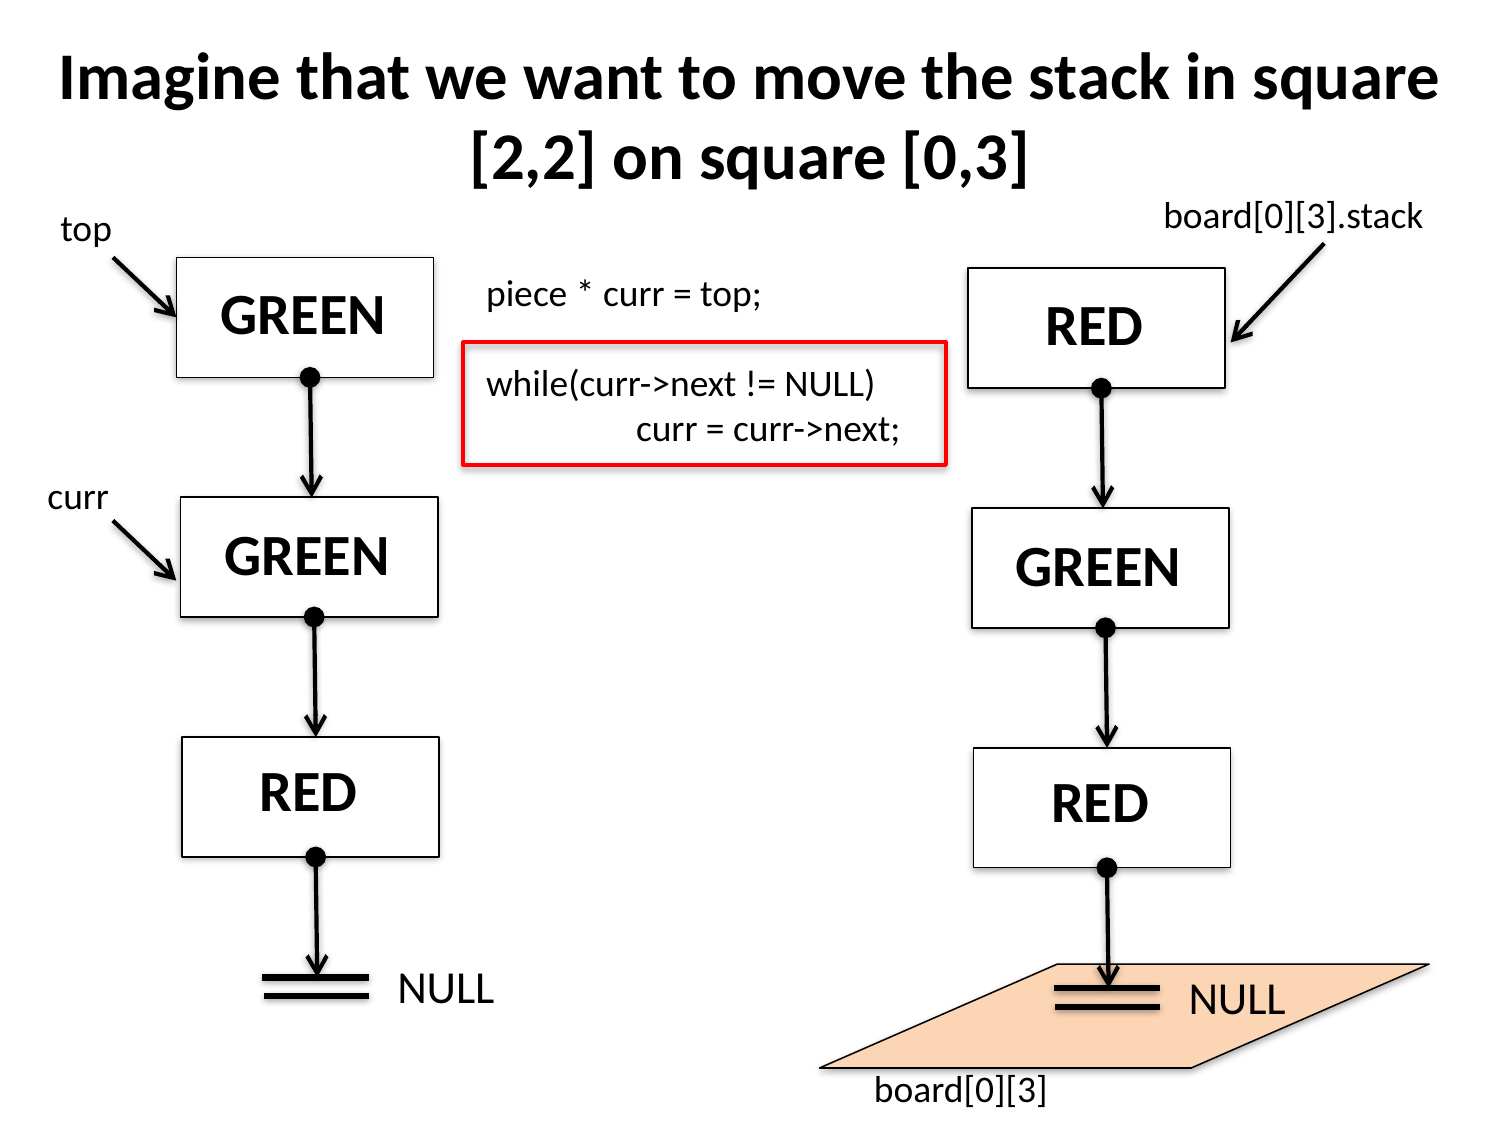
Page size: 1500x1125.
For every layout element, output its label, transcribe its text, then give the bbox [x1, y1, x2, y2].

text_box [973, 747, 1231, 868]
text_box board[0][3] [859, 1058, 1077, 1118]
text_box GREEN [180, 509, 434, 595]
text_box [181, 736, 440, 858]
text_box curr [32, 464, 267, 525]
text_box GREEN [176, 268, 430, 354]
text_box [1098, 391, 1106, 513]
text_box [1222, 267, 1226, 389]
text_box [1230, 243, 1325, 343]
text_box piece * curr = top; while(curr->next != NULL) curr = curr->next; [471, 261, 1222, 517]
text_box [1366, 963, 1430, 993]
text_box NULL [1108, 961, 1366, 1031]
text_box GREEN [971, 520, 1226, 606]
text_box [176, 257, 434, 378]
text_box [818, 963, 1278, 1069]
text_box top [45, 196, 280, 257]
text_box [463, 342, 947, 466]
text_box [112, 257, 177, 318]
text_box RED [182, 745, 436, 831]
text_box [112, 520, 177, 581]
text_box board[0][3].stack [1148, 183, 1500, 244]
text_box NULL [317, 950, 575, 1021]
text_box [971, 507, 1230, 629]
text_box Imagine that we want to move the stack in square [2,2] on square [0,3] [0, 35, 1500, 190]
text_box RED [973, 756, 1227, 842]
text_box [180, 496, 439, 618]
